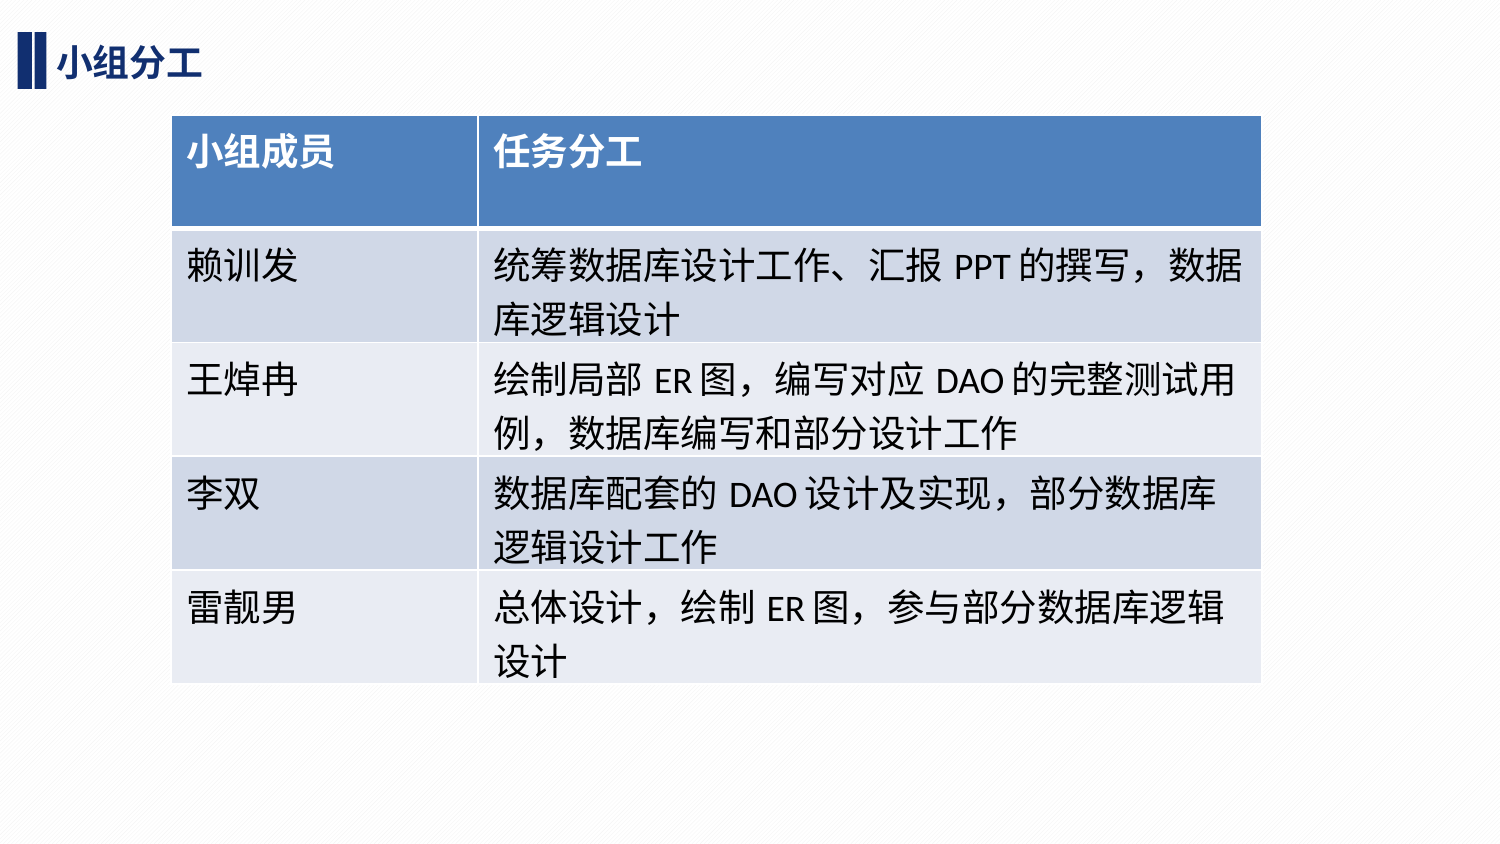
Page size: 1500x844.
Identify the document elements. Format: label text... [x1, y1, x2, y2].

table_cell 李双 [172, 457, 477, 569]
table_cell 赖训发 [172, 231, 477, 342]
table_cell 数据库配套的DAO设计及实现，部分数据库逻辑设计工作 [479, 457, 1261, 569]
text_box [16, 30, 32, 91]
table_header 任务分工 [479, 116, 1261, 226]
table_cell 雷靓男 [172, 571, 477, 683]
table_header 小组成员 [172, 116, 477, 226]
table_cell 总体设计，绘制ER图，参与部分数据库逻辑设计 [479, 571, 1261, 683]
text_box 小组分工 [48, 32, 405, 91]
table_cell 王焯冉 [172, 343, 477, 455]
text_box [32, 30, 48, 91]
table_cell 绘制局部ER图，编写对应DAO的完整测试用例，数据库编写和部分设计工作 [479, 343, 1261, 455]
table_cell 统筹数据库设计工作、汇报PPT的撰写，数据库逻辑设计 [479, 231, 1261, 342]
